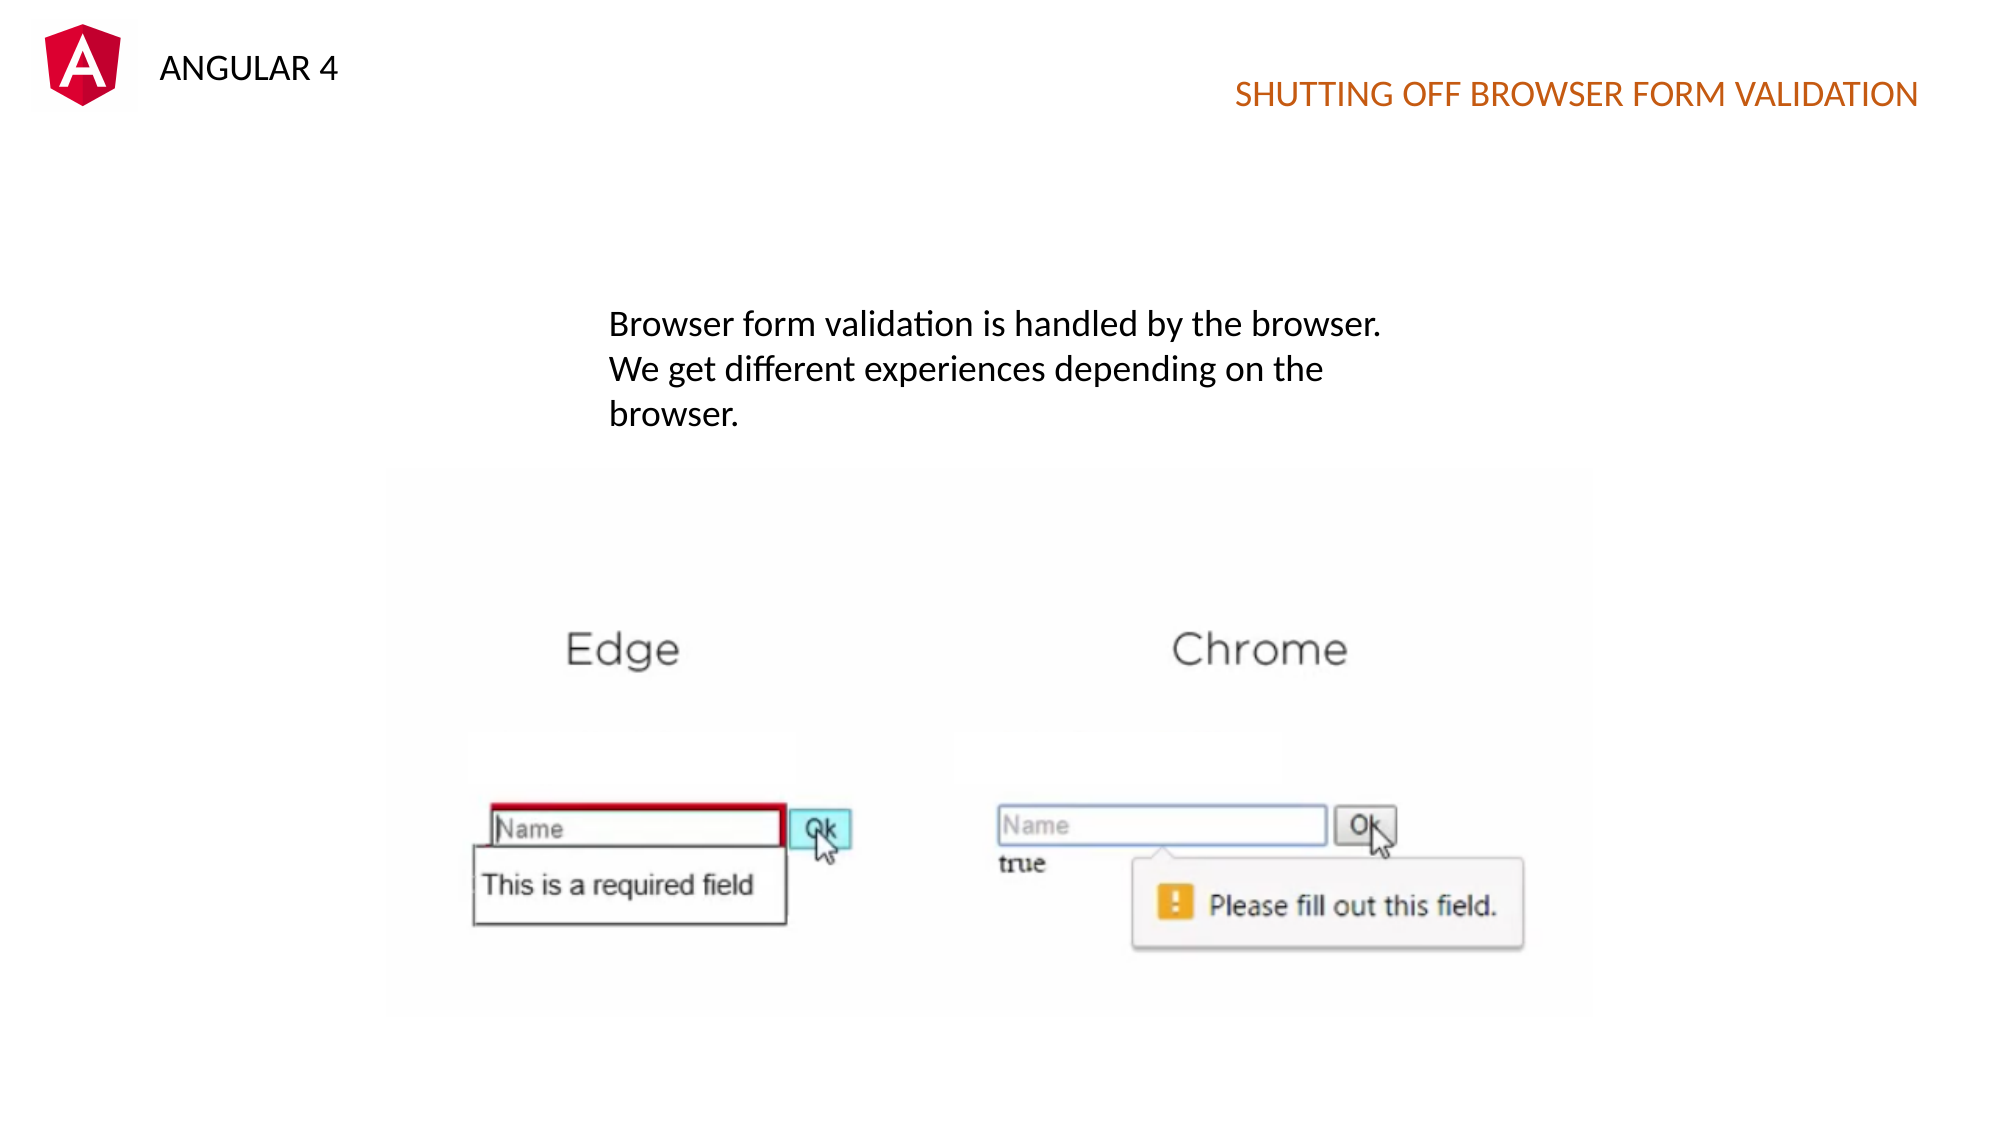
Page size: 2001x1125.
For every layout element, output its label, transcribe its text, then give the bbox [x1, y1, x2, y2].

text_box Browser form validation is handled by the browser. We get different experiences depending on the browser. [594, 291, 1405, 441]
text_box SHUTTING OFF BROWSER FORM VALIDATION [1220, 39, 1965, 122]
picture [31, 19, 138, 112]
picture [385, 468, 1593, 1017]
